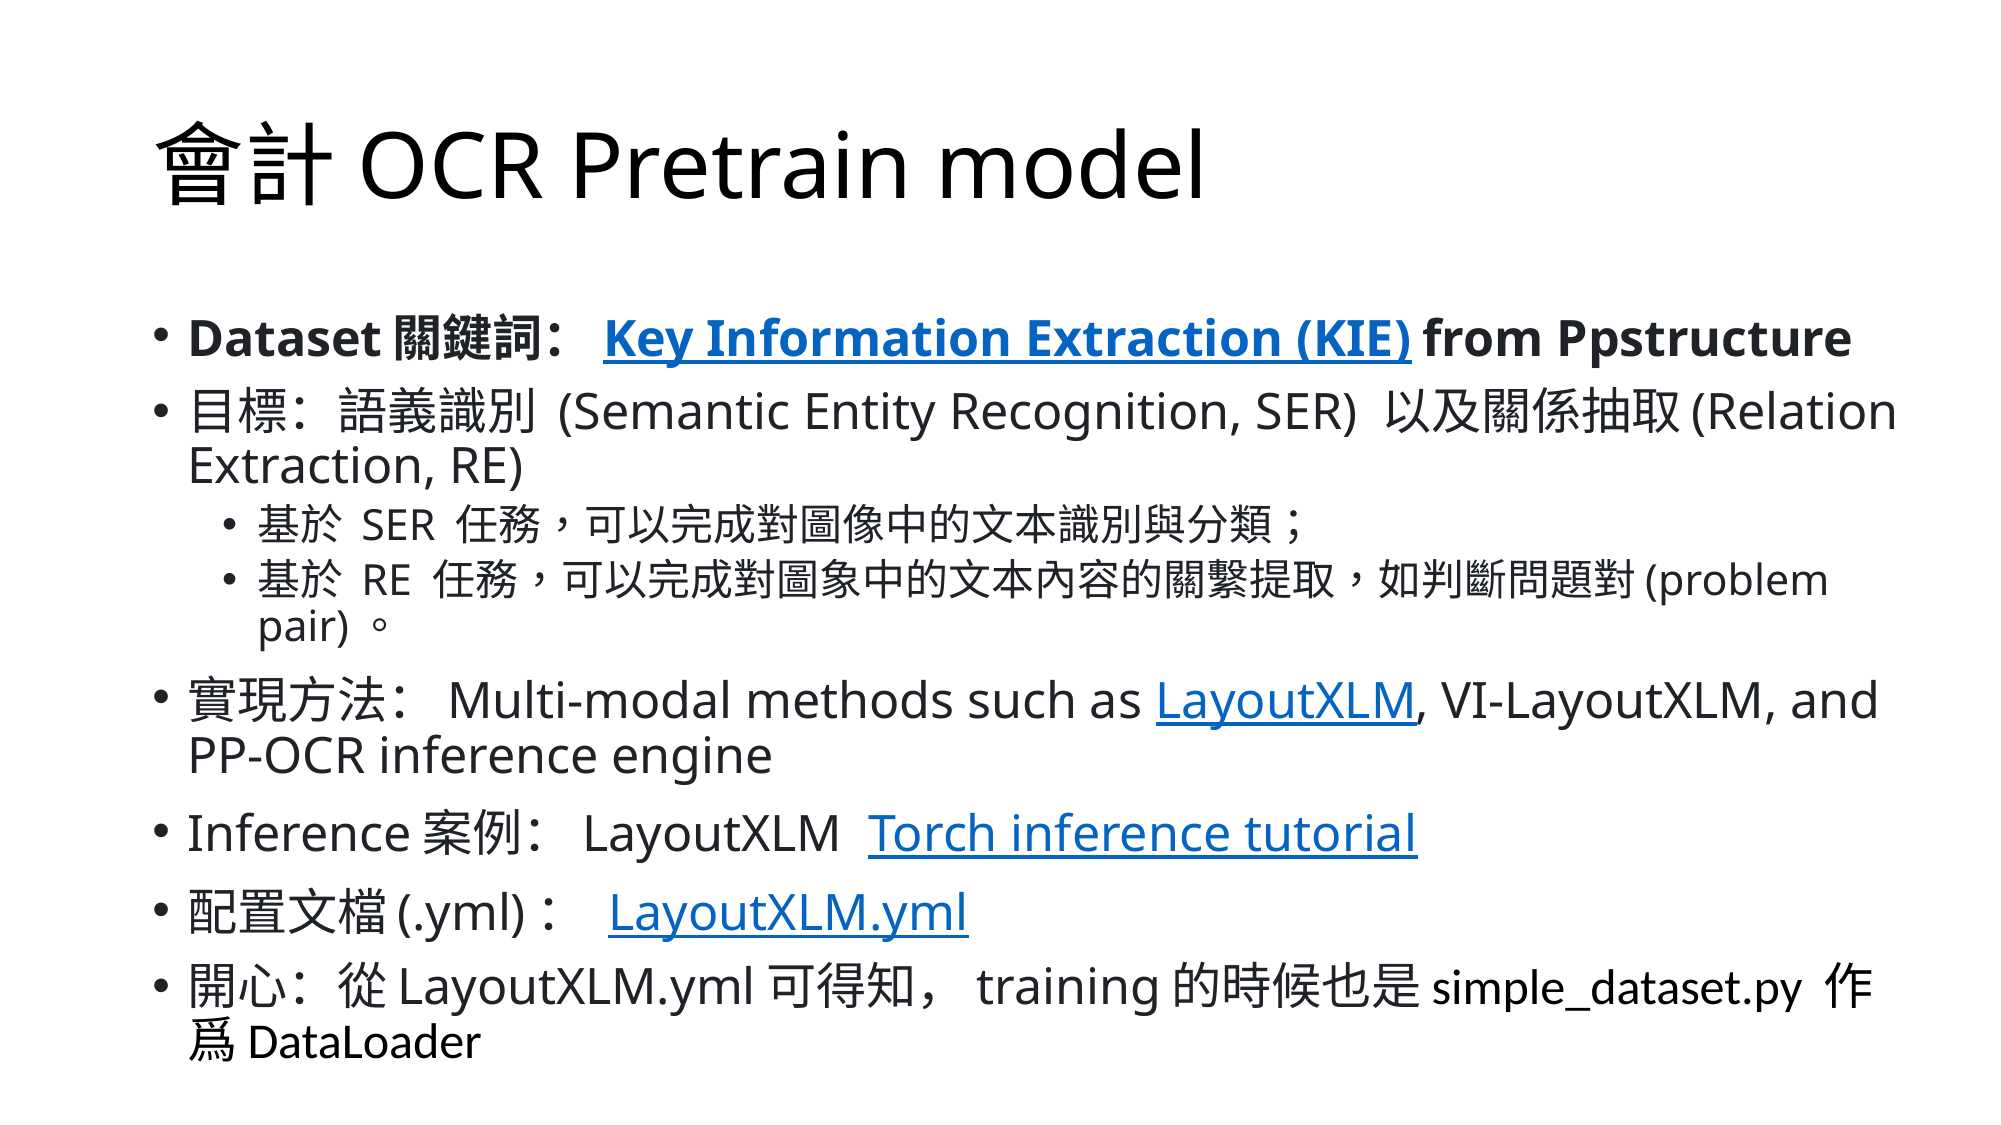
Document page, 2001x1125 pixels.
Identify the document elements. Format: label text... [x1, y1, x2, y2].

title 會計OCR Pretrain model [137, 59, 1863, 278]
list Dataset關鍵詞：Key Information Extraction (KIE) from Ppstructure 目標：語義識別 (Semantic Entity Recognition, SER) 以及關係抽取(Relation Extraction, RE) 基於 SER 任務，可以完成對圖像中的文本識別與分類； 基於 RE 任務，可以完成對圖象中的文本內容的關繫提取，如判斷問題對(problem pair)。 實現方法：Multi-modal methods such as LayoutXLM, VI-LayoutXLM, and PP-OCR inference engine Inference案例：LayoutXLM Torch inference tutorial 配置文檔(.yml)： LayoutXLM.yml 開心：從LayoutXLM.yml可得知，training的時候也是simple_dataset.py 作爲DataLoader [137, 299, 1923, 1086]
